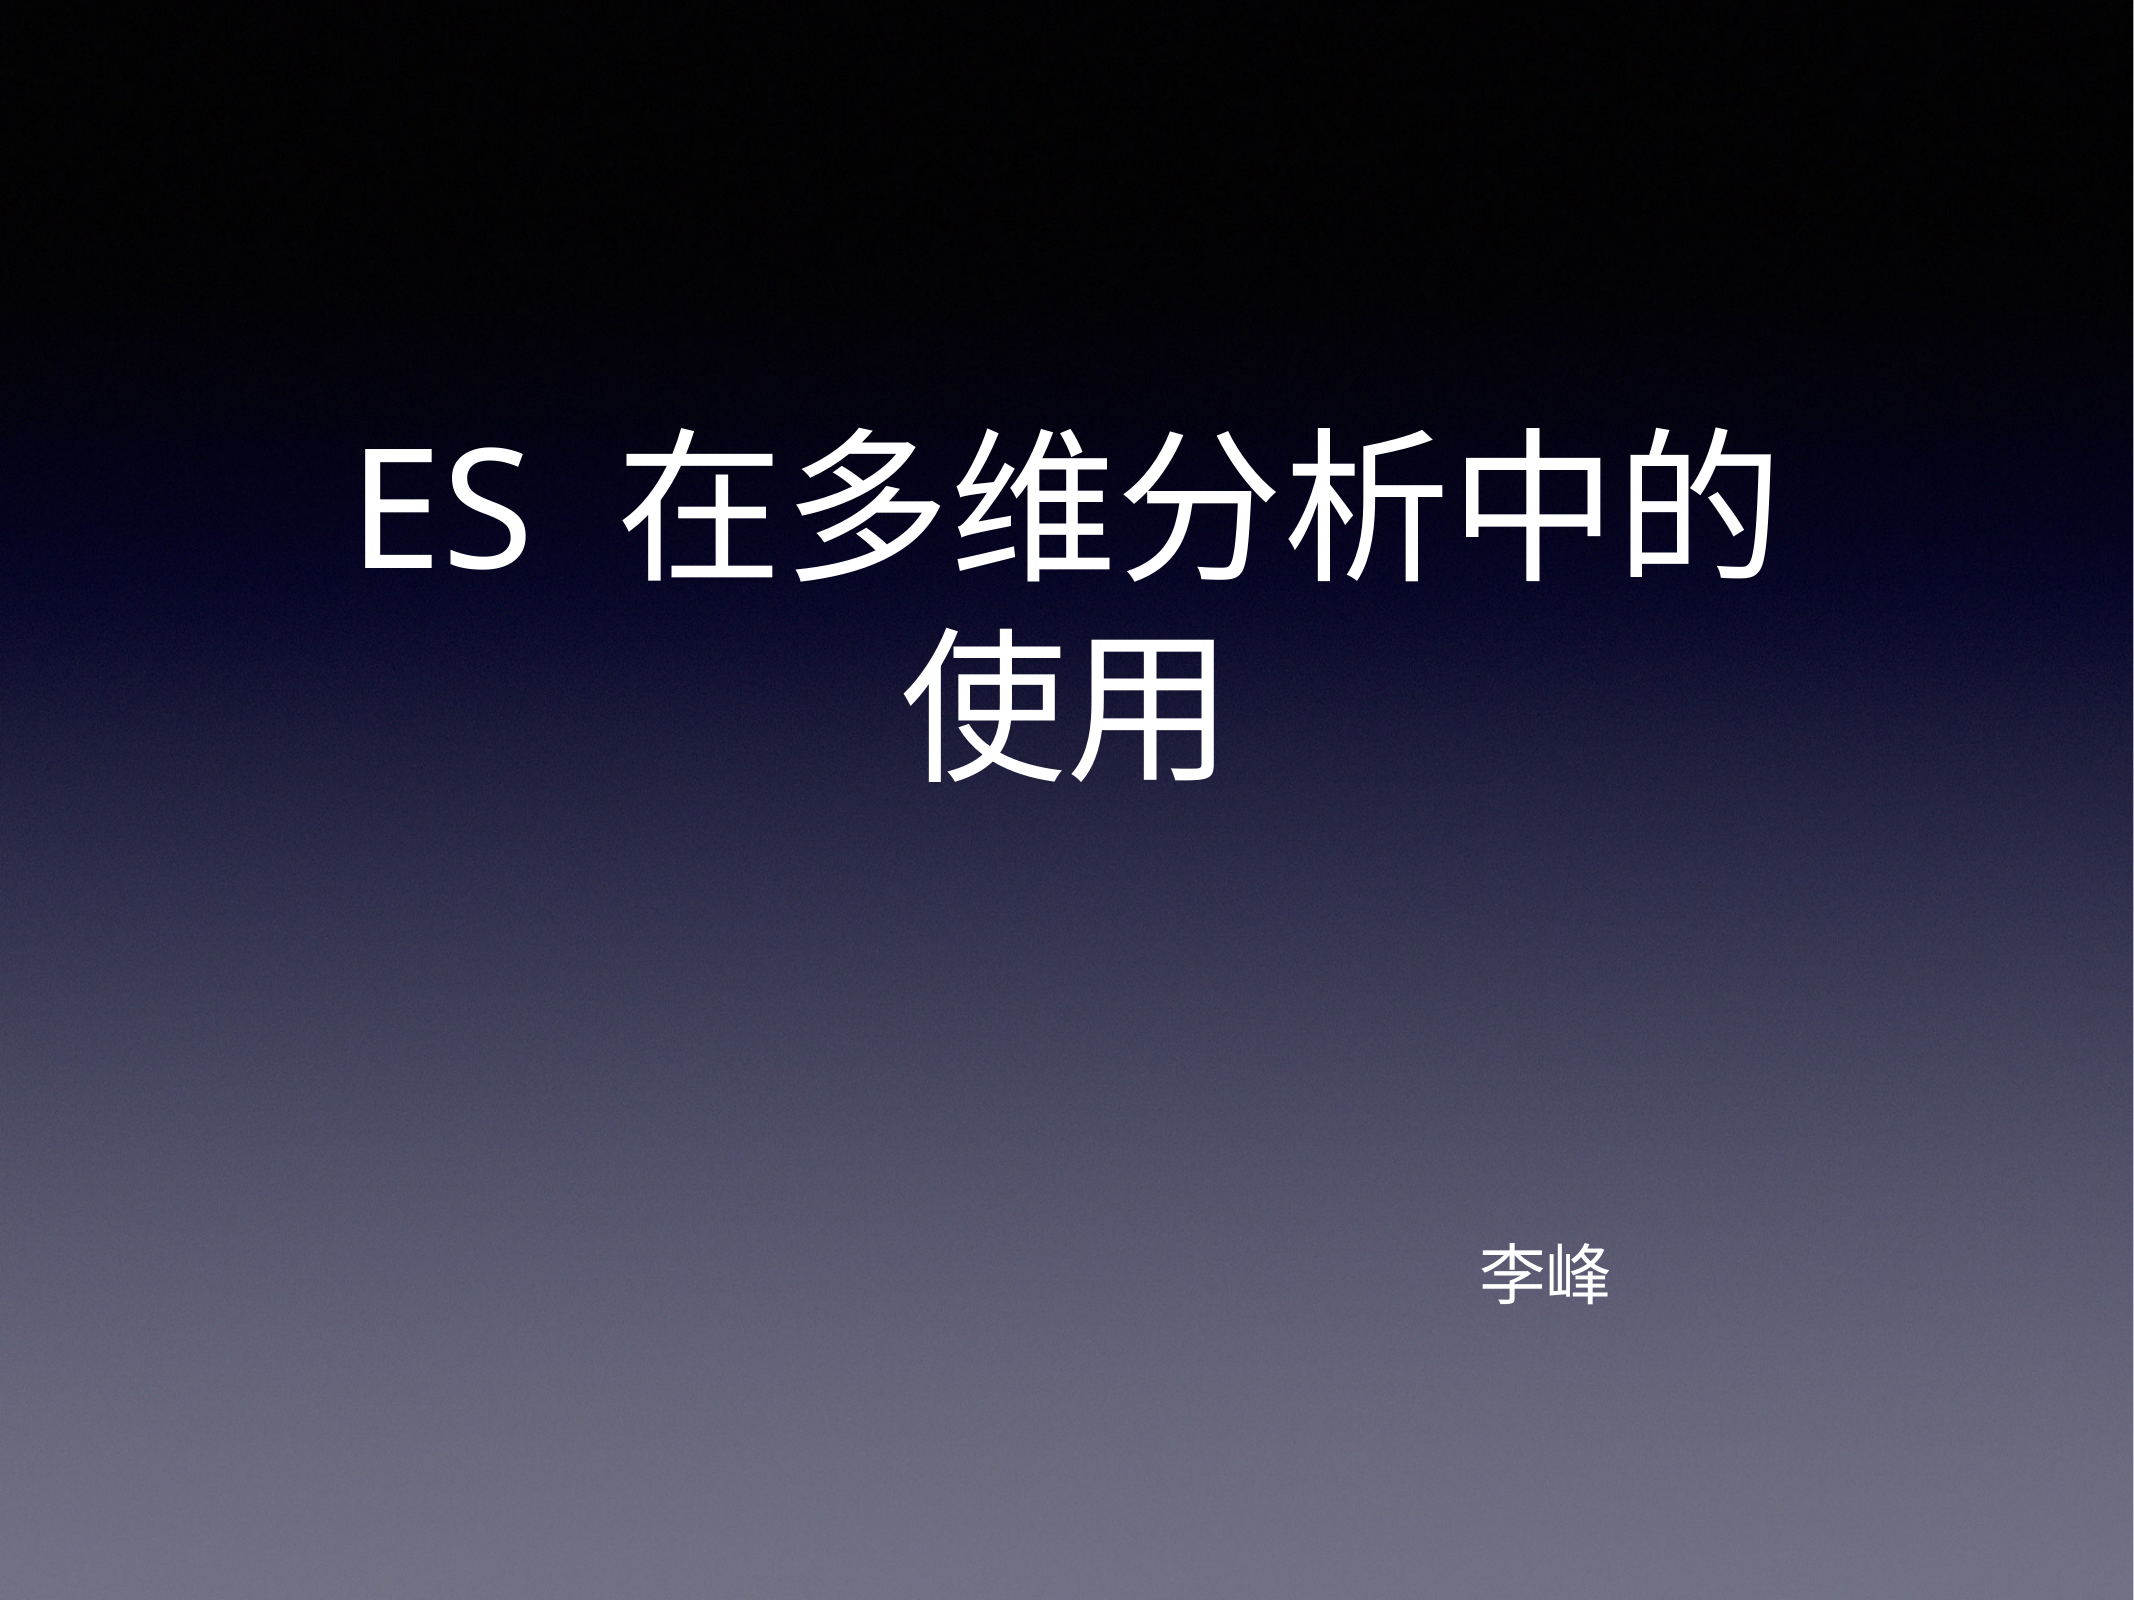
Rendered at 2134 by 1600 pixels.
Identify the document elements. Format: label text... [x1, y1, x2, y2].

picture [0, 0, 2134, 1600]
subtitle 李峰 [686, 1224, 2134, 1411]
title ES 在多维分析中的 使用 [207, 268, 1926, 811]
